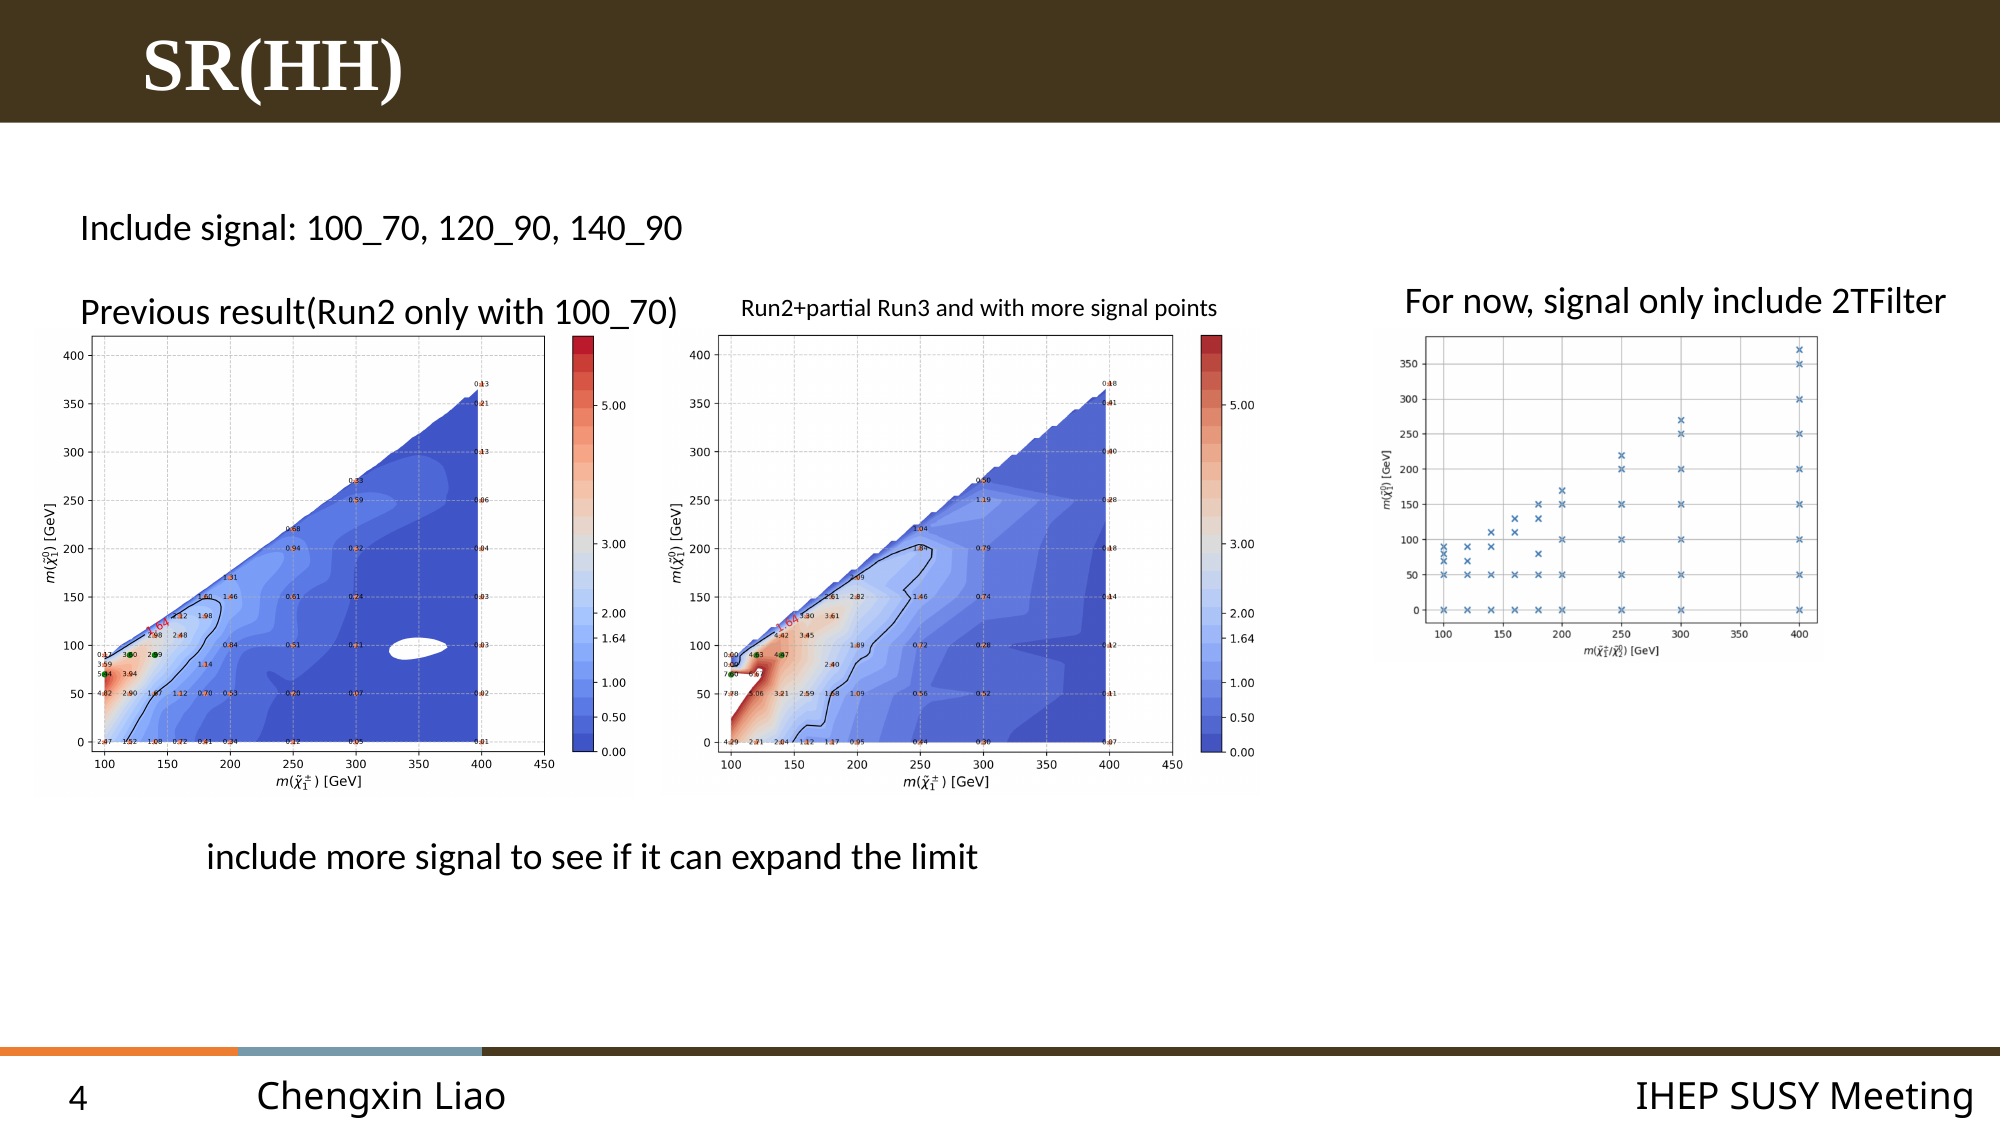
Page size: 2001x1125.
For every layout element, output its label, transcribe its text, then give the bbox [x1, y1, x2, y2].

text_box Run2+partial Run3 and with more signal points [726, 284, 1234, 328]
text_box For now, signal only include 2TFilter [1389, 268, 1963, 329]
text_box include more signal to see if it can expand the limit [191, 824, 995, 885]
text_box Previous result(Run2 only with 100_70) [65, 279, 694, 340]
text_box Include signal: 100_70, 120_90, 140_90 [65, 195, 698, 256]
text_box Chengxin Liao [241, 1064, 522, 1125]
picture [1373, 328, 1824, 663]
text_box 4 [54, 1065, 103, 1125]
text_box IHEP SUSY Meeting [1621, 1064, 1991, 1125]
picture [34, 328, 634, 798]
text_box SR(HH) [127, 8, 420, 113]
picture [660, 328, 1260, 796]
text_box [0, 0, 2000, 124]
